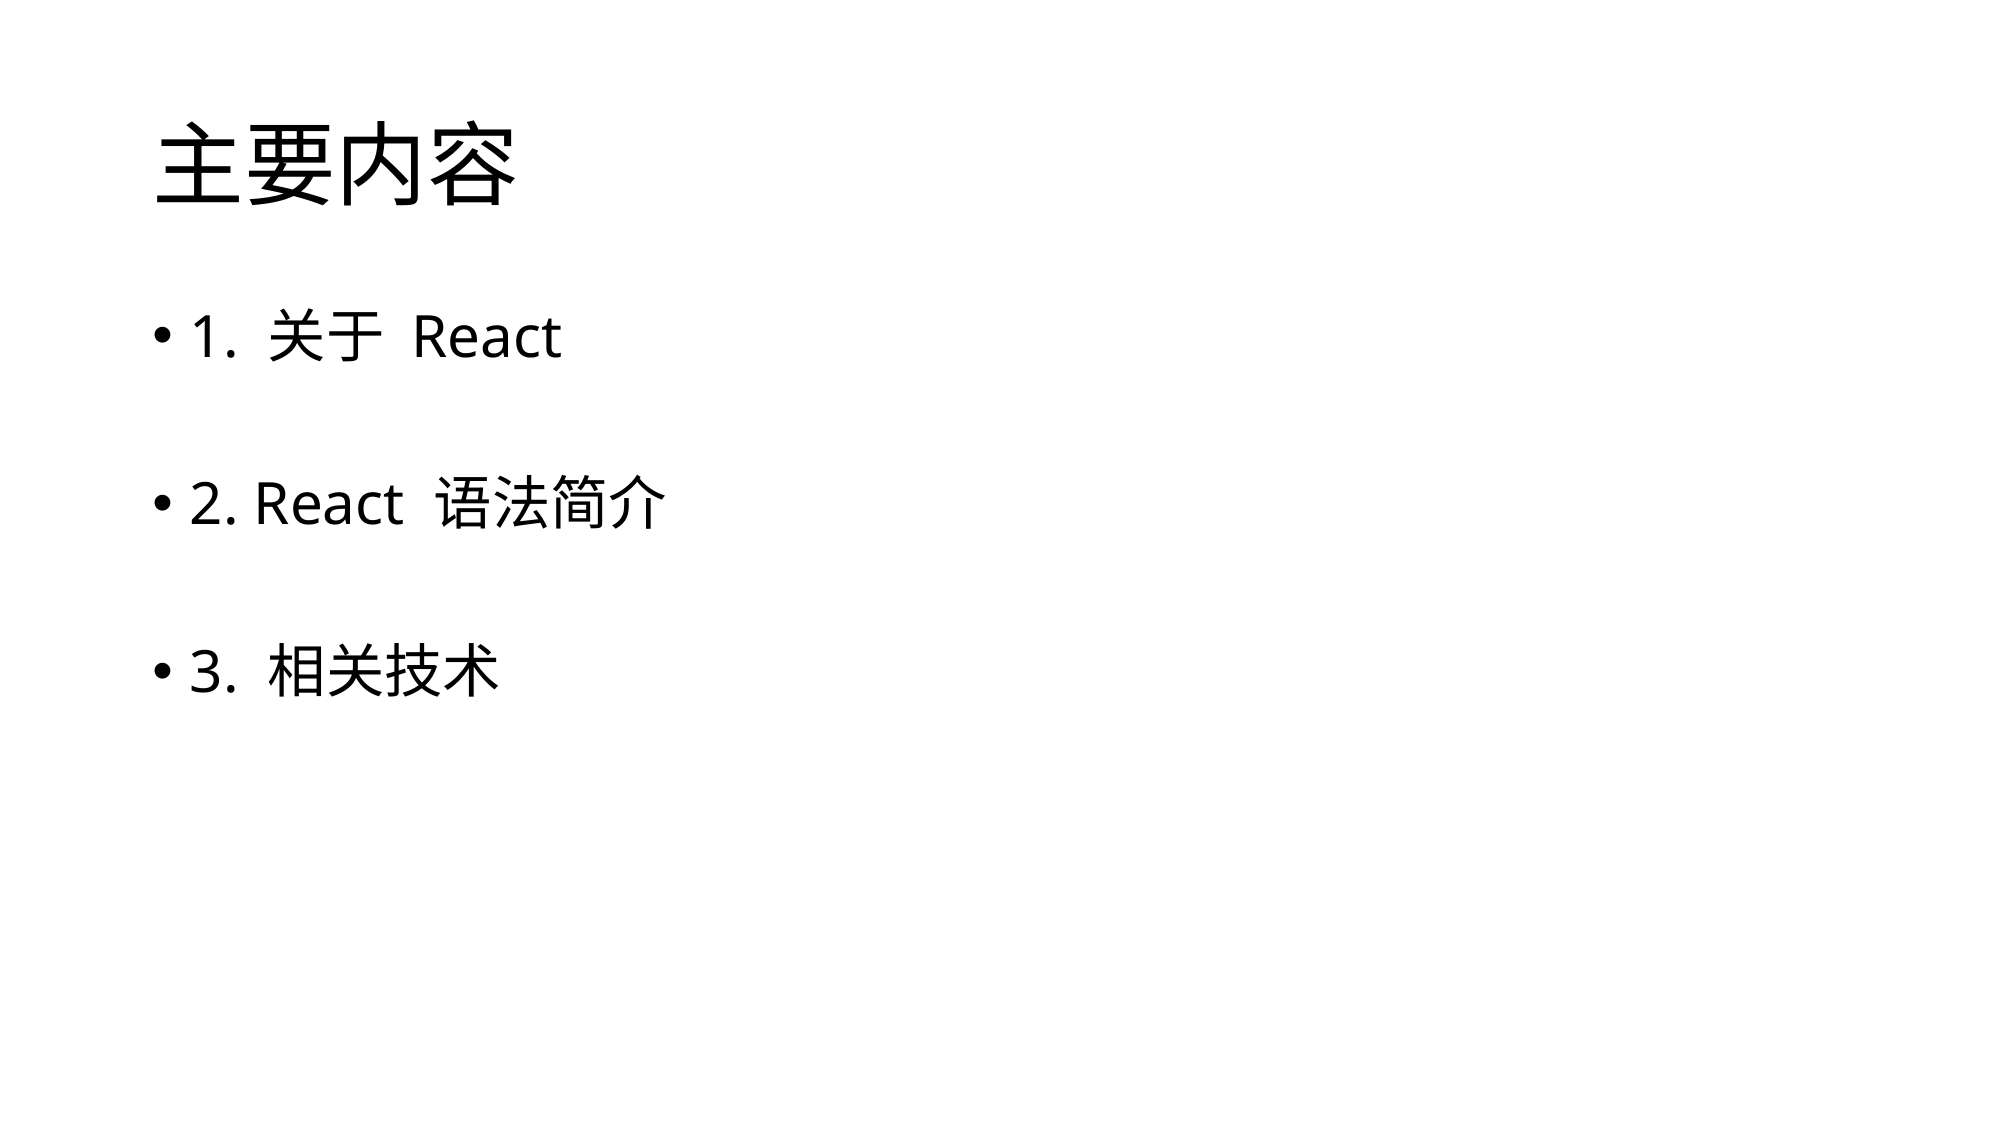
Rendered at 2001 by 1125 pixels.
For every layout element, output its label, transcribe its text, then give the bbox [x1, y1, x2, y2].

title 主要内容 [137, 59, 1863, 278]
list 1. 关于 React 2. React 语法简介 3. 相关技术 [137, 299, 1863, 1014]
